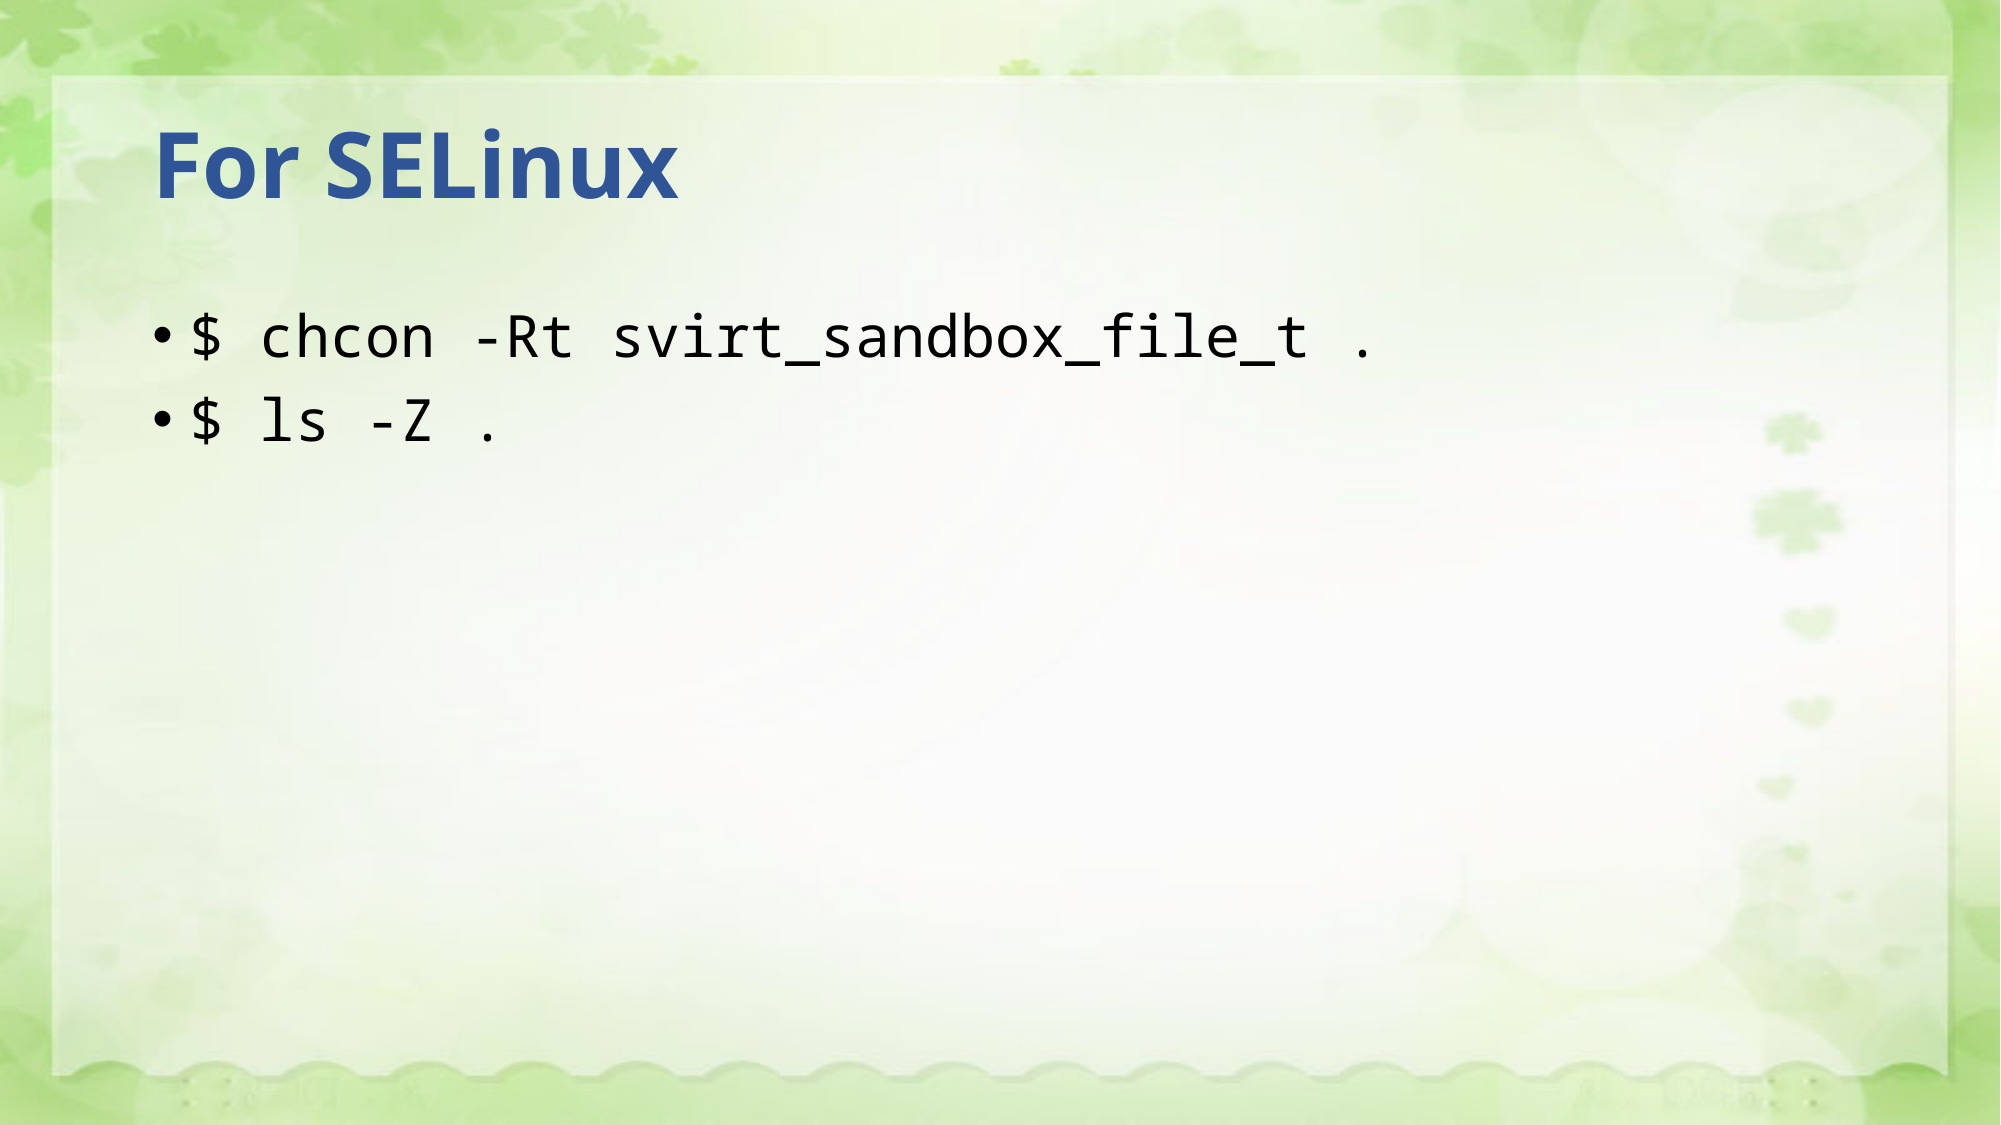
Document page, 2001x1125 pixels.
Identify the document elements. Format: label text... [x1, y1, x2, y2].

picture [0, 0, 2001, 1125]
list $ chcon -Rt svirt_sandbox_file_t . $ ls -Z . [137, 299, 1863, 1014]
title For SELinux [137, 59, 1863, 278]
